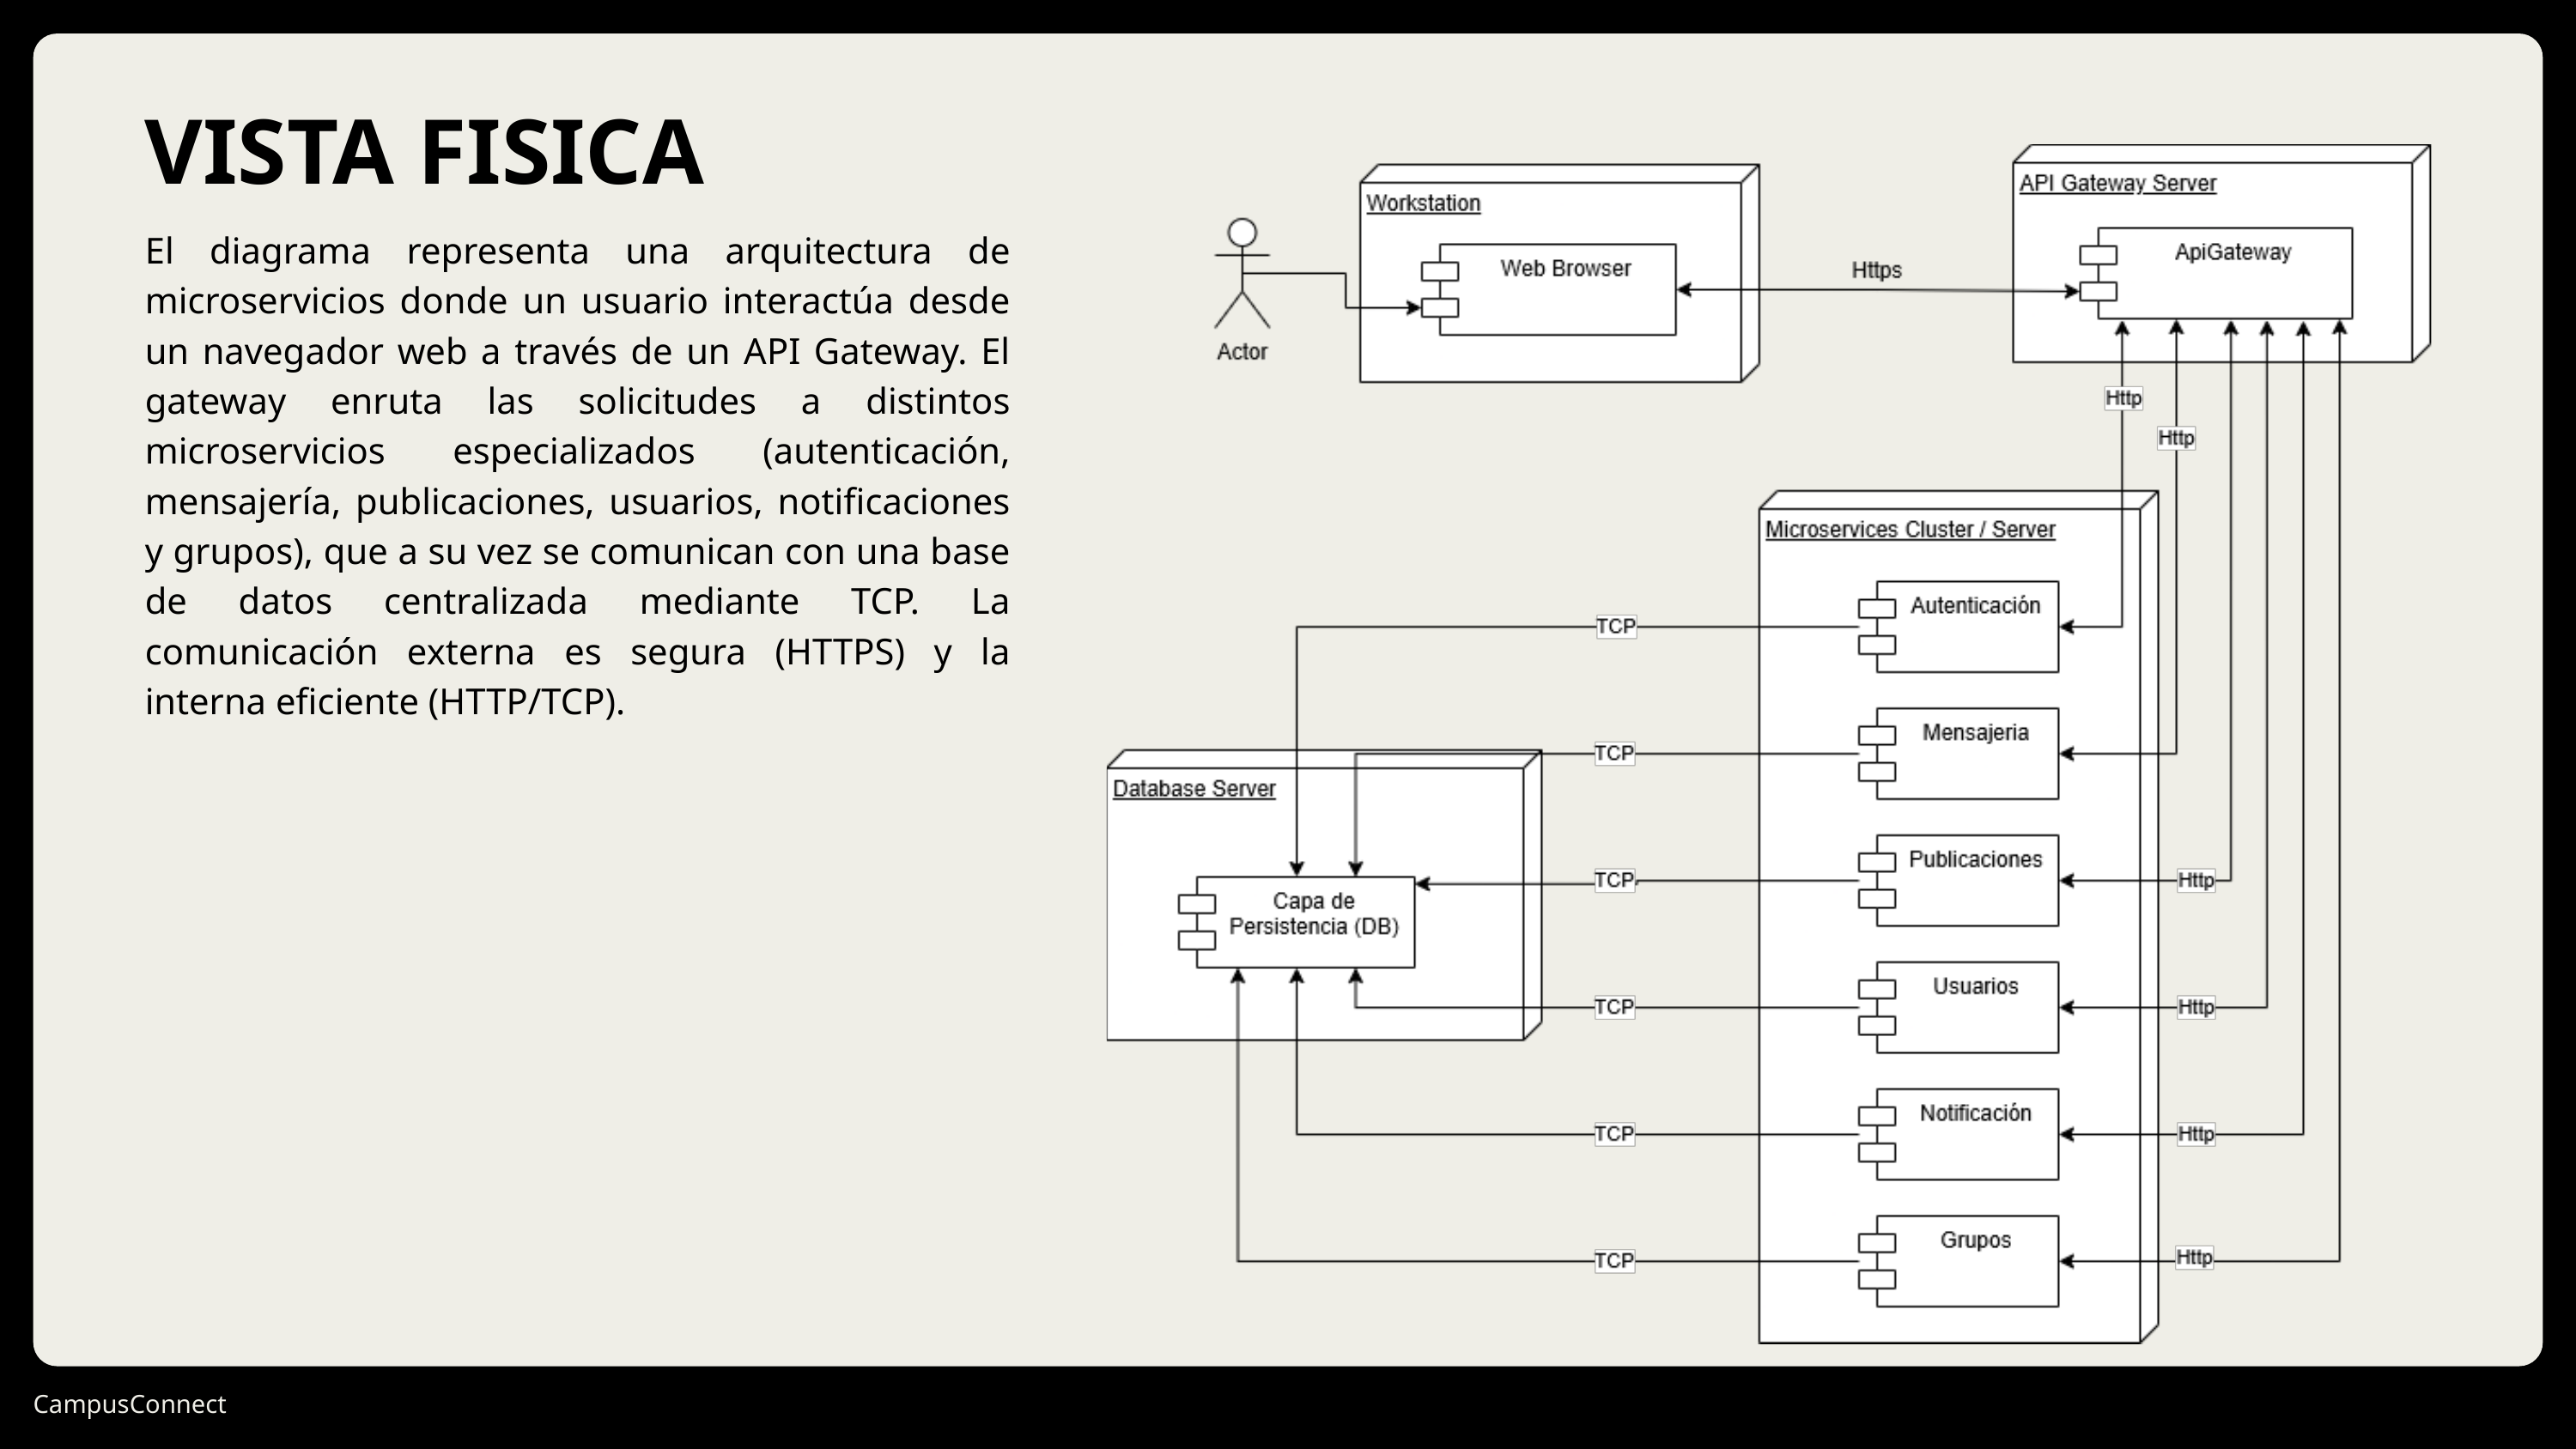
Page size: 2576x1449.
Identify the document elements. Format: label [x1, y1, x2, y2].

text_box [33, 33, 2543, 1367]
text_box [33, 1366, 379, 1449]
